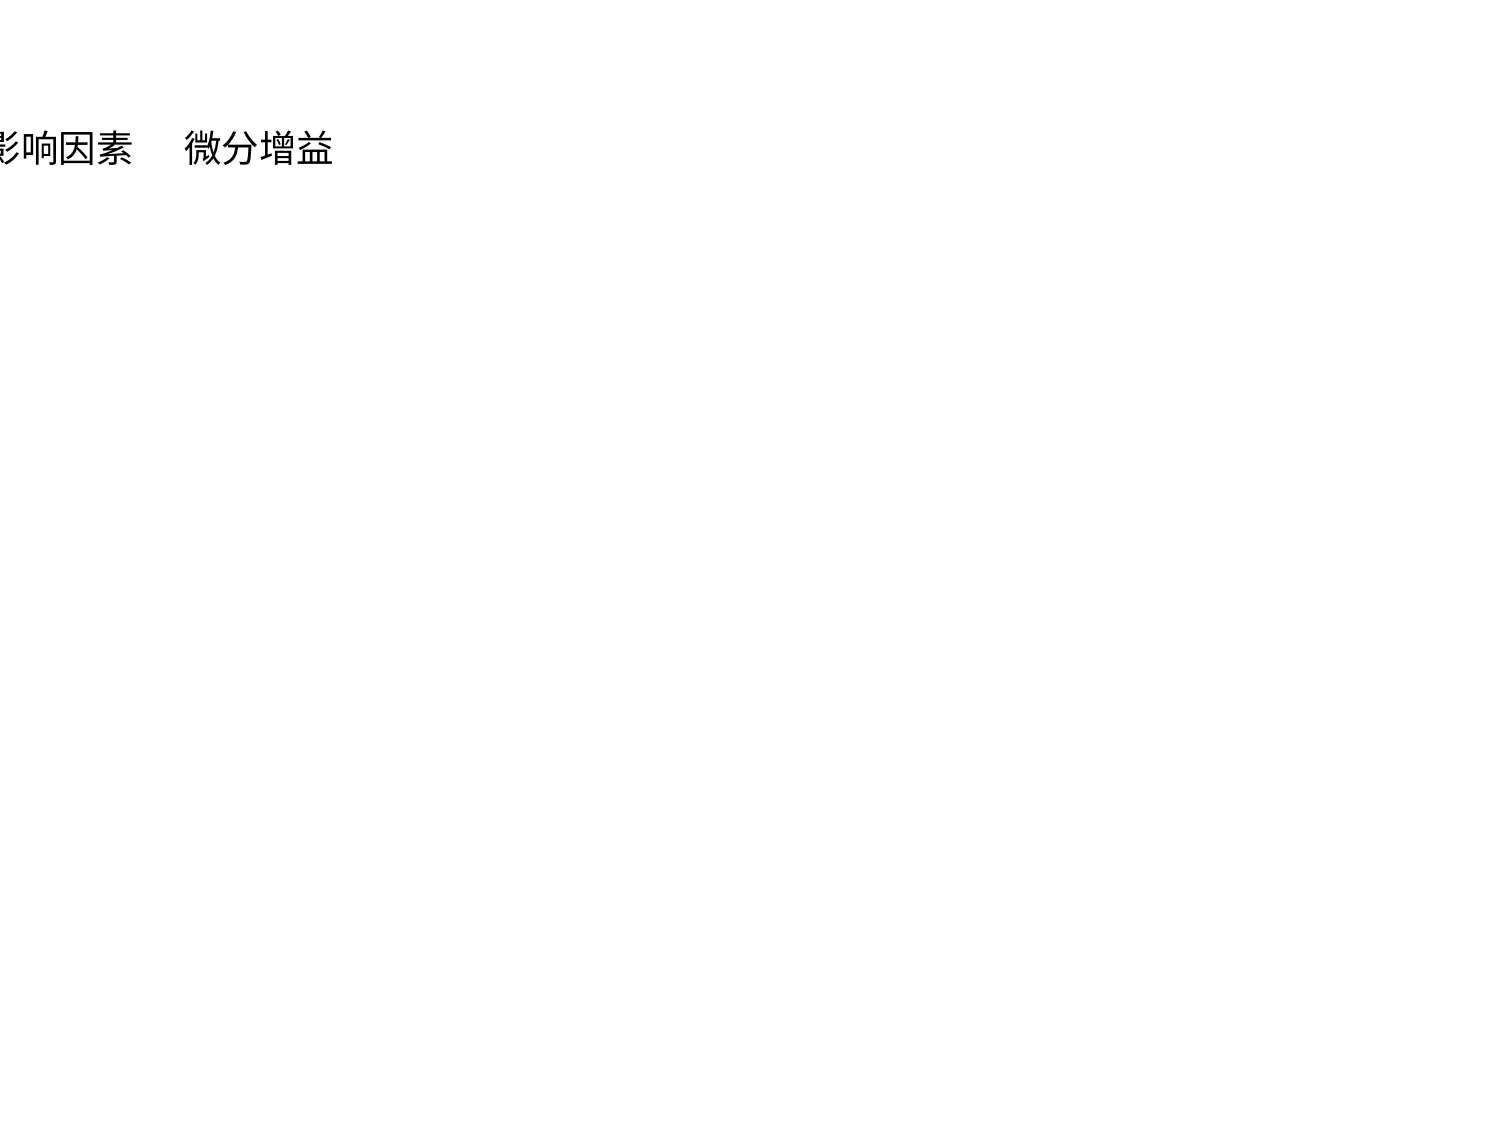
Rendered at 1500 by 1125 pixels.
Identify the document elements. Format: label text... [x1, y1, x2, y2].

text_box 调制带宽影响因素 微分增益 [0, 117, 609, 178]
